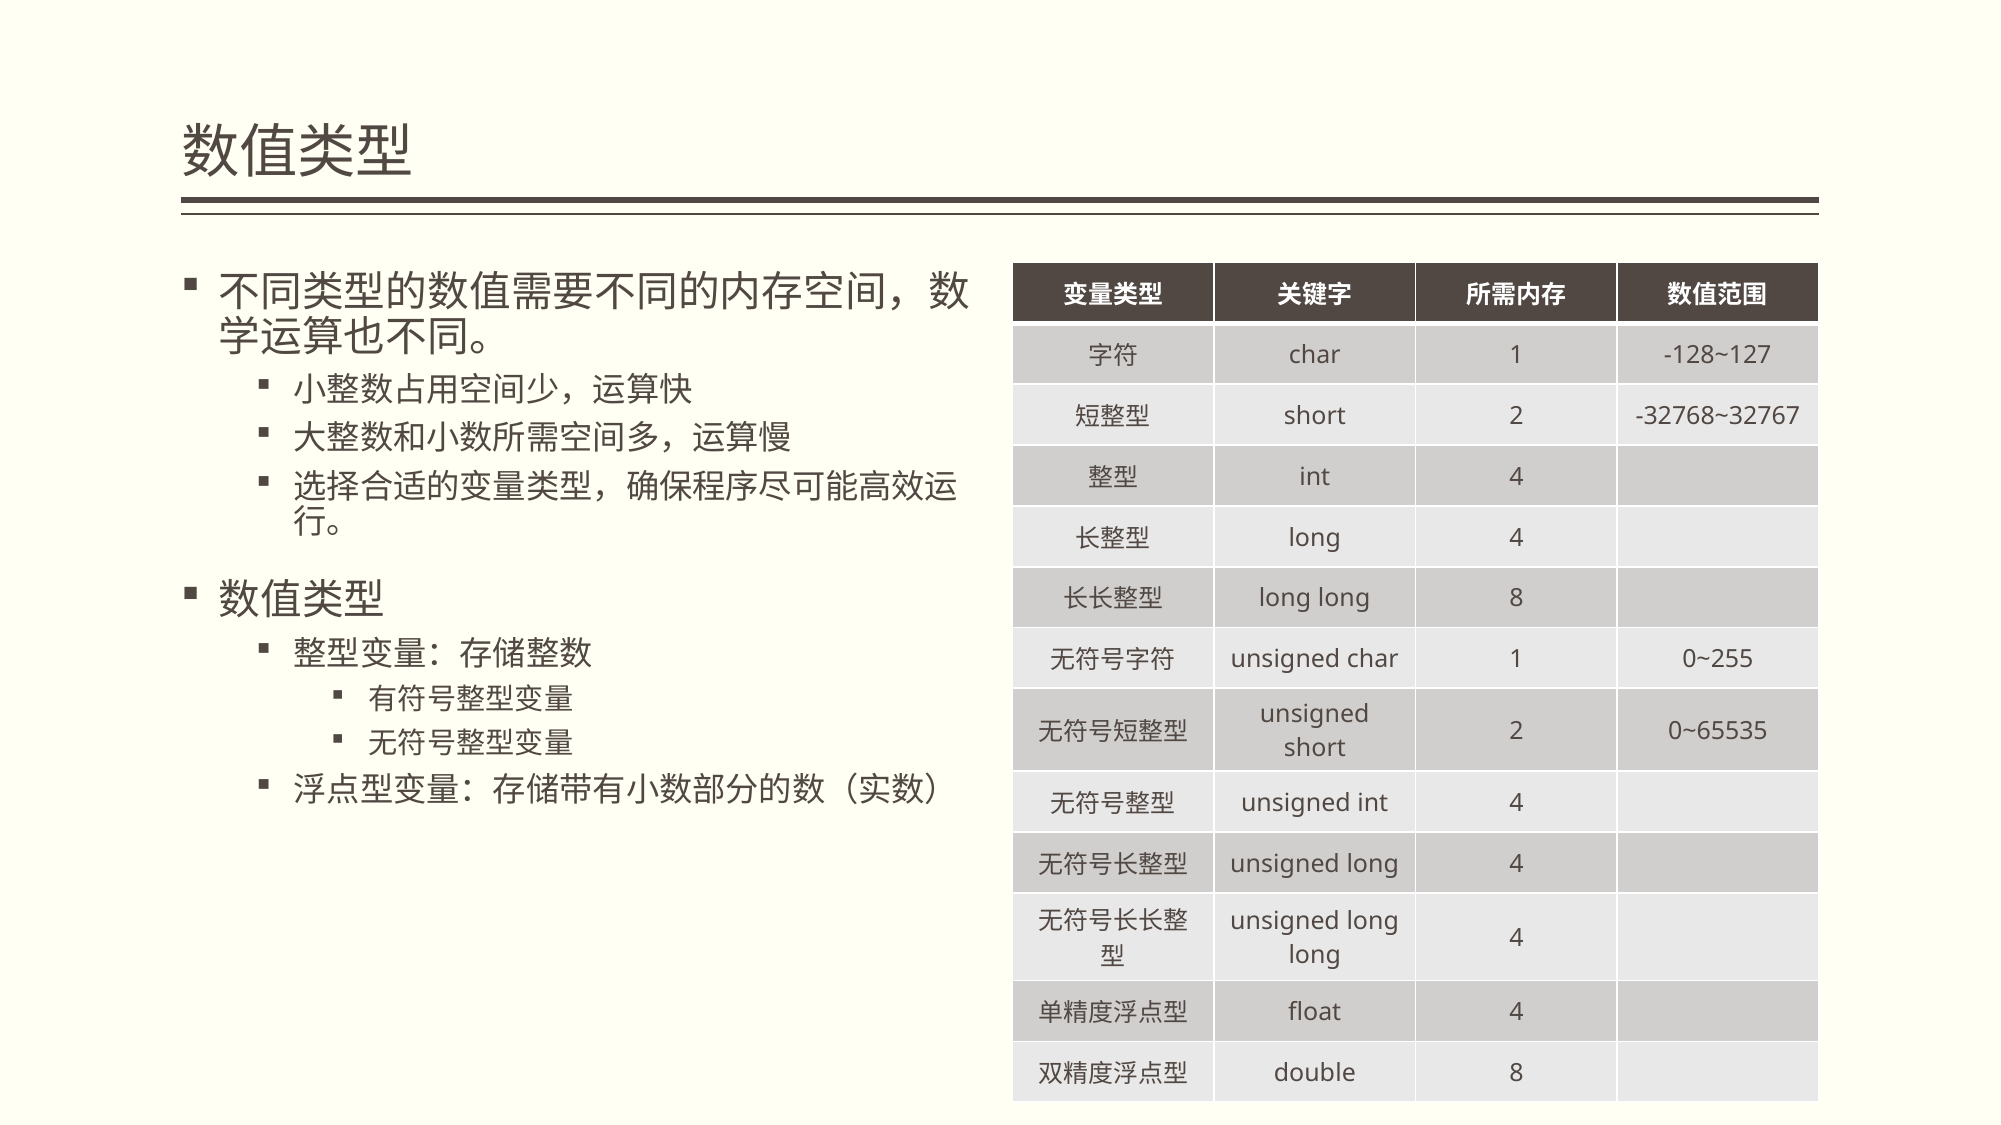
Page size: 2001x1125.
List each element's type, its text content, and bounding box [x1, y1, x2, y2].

table_cell 4 [1416, 894, 1616, 980]
table_cell [1618, 507, 1818, 566]
table_cell 4 [1416, 507, 1616, 566]
table_cell 0~255 [1618, 628, 1818, 687]
table_cell 4 [1416, 772, 1616, 831]
table_cell 双精度浮点型 [1013, 1042, 1213, 1101]
table_cell 字符 [1013, 326, 1213, 383]
table_cell [1618, 568, 1818, 627]
table_cell [1618, 981, 1818, 1041]
table_cell float [1215, 981, 1415, 1041]
table_cell unsigned char [1215, 628, 1415, 687]
table_cell int [1215, 446, 1415, 505]
table_cell unsigned long [1215, 833, 1415, 892]
table_cell [1618, 772, 1818, 831]
table_cell long [1215, 507, 1415, 566]
table_cell [1618, 894, 1818, 980]
table_cell 无符号长整型 [1013, 833, 1213, 892]
table_cell 整型 [1013, 446, 1213, 505]
table_cell unsigned long long [1215, 894, 1415, 980]
table_cell 4 [1416, 981, 1616, 1041]
table_cell long long [1215, 568, 1415, 627]
table_cell 无符号字符 [1013, 628, 1213, 687]
title 数值类型 [181, 12, 1819, 193]
table_cell 2 [1416, 689, 1616, 770]
table_cell -128~127 [1618, 326, 1818, 383]
table_cell 短整型 [1013, 385, 1213, 444]
table_cell [1618, 1042, 1818, 1101]
table_cell 无符号整型 [1013, 772, 1213, 831]
table_cell 长整型 [1013, 507, 1213, 566]
table_header 数值范围 [1618, 263, 1818, 321]
table_cell 8 [1416, 1042, 1616, 1101]
table_cell 无符号长长整型 [1013, 894, 1213, 980]
list 不同类型的数值需要不同的内存空间，数学运算也不同。 小整数占用空间少，运算快 大整数和小数所需空间多，运算慢 选择合适的变量类型，确保程序尽可能高效运行。 数值类型 整型变量：存储整数 有符号整型变量 无符号整型变量 浮点型变量：存储带有小数部分的数（实数） [181, 262, 988, 1013]
table_cell unsigned short [1215, 689, 1415, 770]
table_cell -32768~32767 [1618, 385, 1818, 444]
table_cell 长长整型 [1013, 568, 1213, 627]
table_cell short [1215, 385, 1415, 444]
table_cell 无符号短整型 [1013, 689, 1213, 770]
table_cell double [1215, 1042, 1415, 1101]
table_cell 4 [1416, 446, 1616, 505]
table_header 变量类型 [1013, 263, 1213, 321]
table_cell 4 [1416, 833, 1616, 892]
table_cell [1618, 446, 1818, 505]
table_cell 0~65535 [1618, 689, 1818, 770]
table_cell unsigned int [1215, 772, 1415, 831]
table_cell 2 [1416, 385, 1616, 444]
table_header 关键字 [1215, 263, 1415, 321]
table_cell 1 [1416, 628, 1616, 687]
table_cell 8 [1416, 568, 1616, 627]
table_header 所需内存 [1416, 263, 1616, 321]
table_cell [1618, 833, 1818, 892]
table_cell 单精度浮点型 [1013, 981, 1213, 1041]
table_cell 1 [1416, 326, 1616, 383]
table_cell char [1215, 326, 1415, 383]
